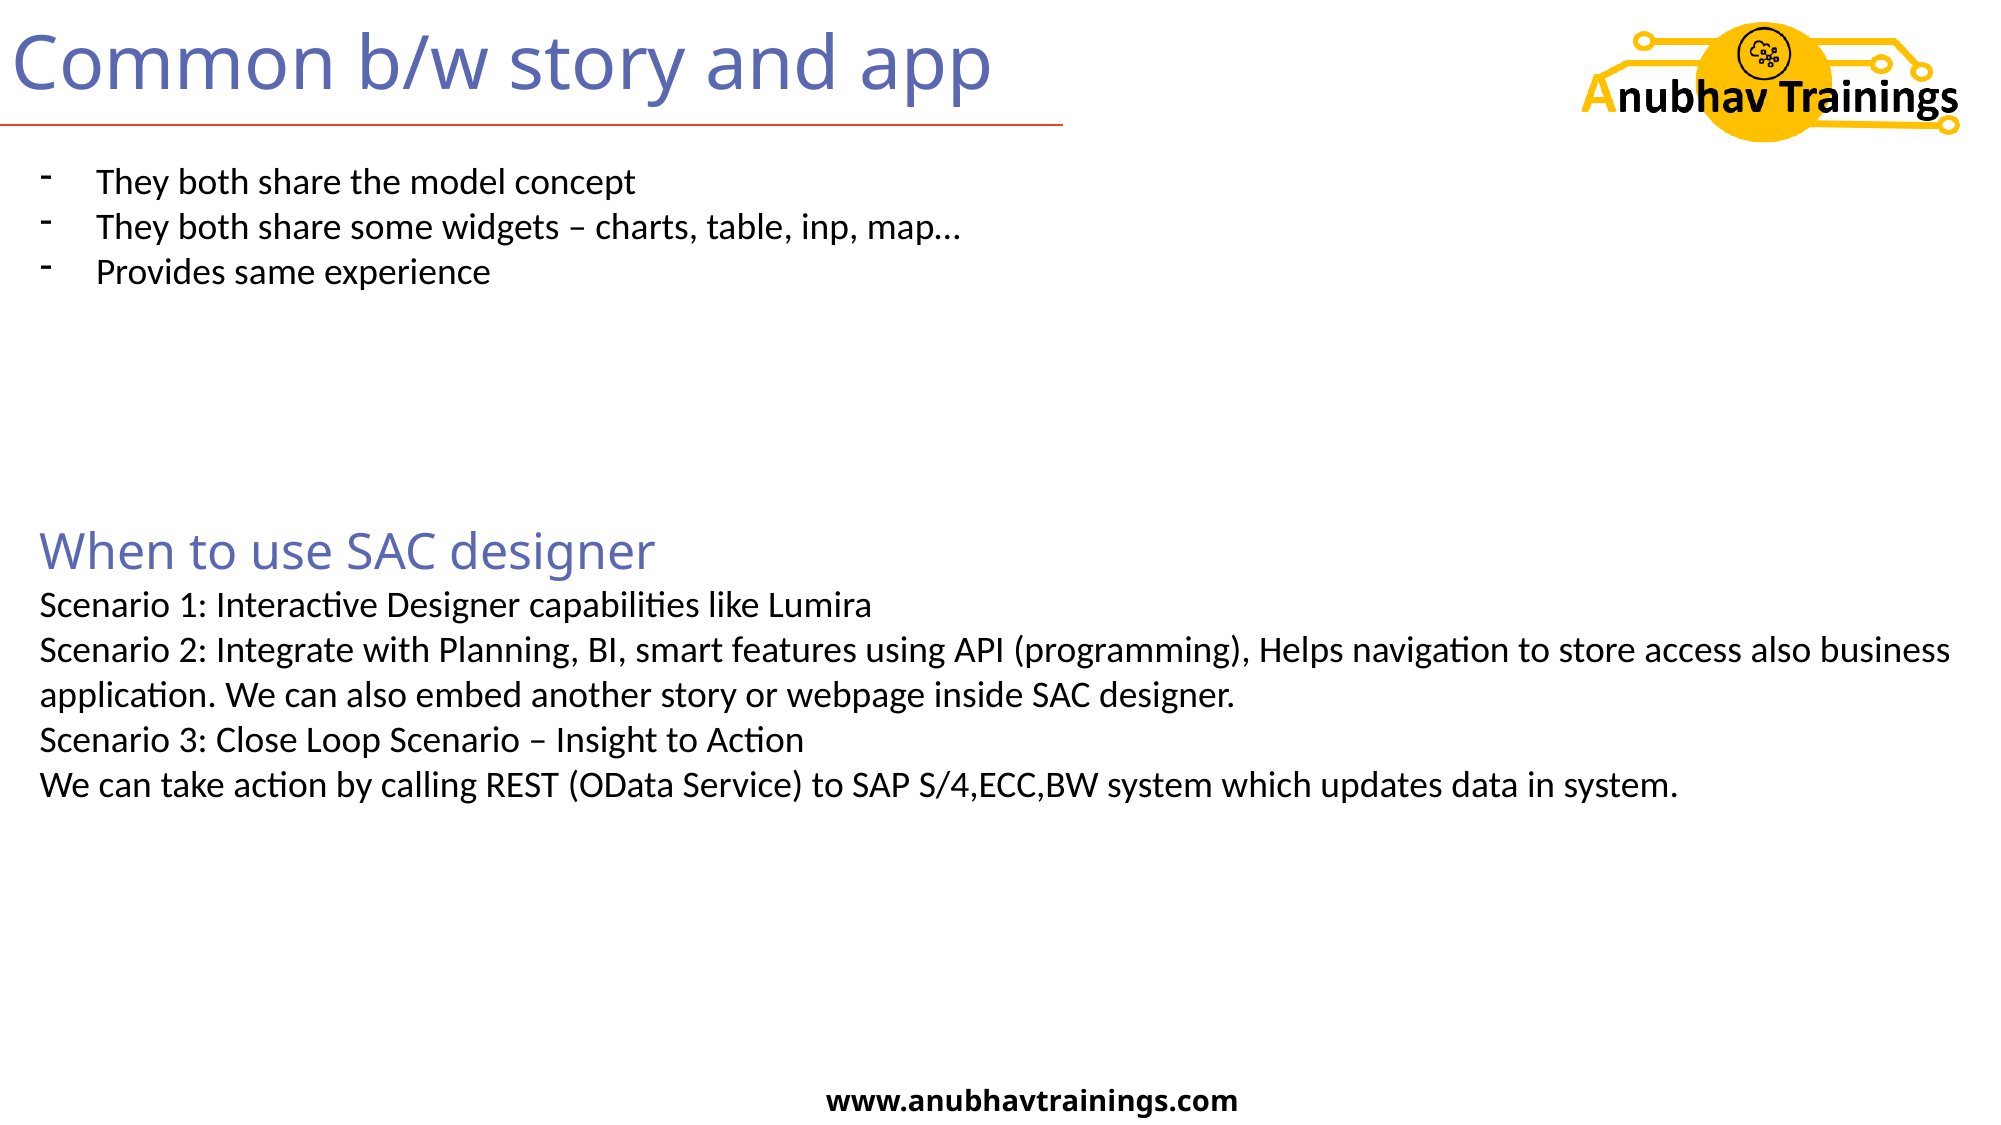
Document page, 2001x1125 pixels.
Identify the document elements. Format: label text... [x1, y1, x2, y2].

title Common b/w story and app [0, 6, 1797, 124]
text_box When to use SAC designer Scenario 1: Interactive Designer capabilities like Lumira Scenario 2: Integrate with Planning, BI, smart features using API (programming), Helps navigation to store access also business application. We can also embed another story or webpage inside SAC designer. Scenario 3: Close Loop Scenario – Insight to Action We can take action by calling REST (OData Service) to SAP S/4,ECC,BW system which updates data in system. [24, 512, 1975, 813]
text_box www.anubhavtrainings.com [811, 1074, 1378, 1125]
text_box They both share the model concept They both share some widgets – charts, table, inp, map… Provides same experience [24, 149, 1563, 300]
picture [1578, 17, 1962, 143]
